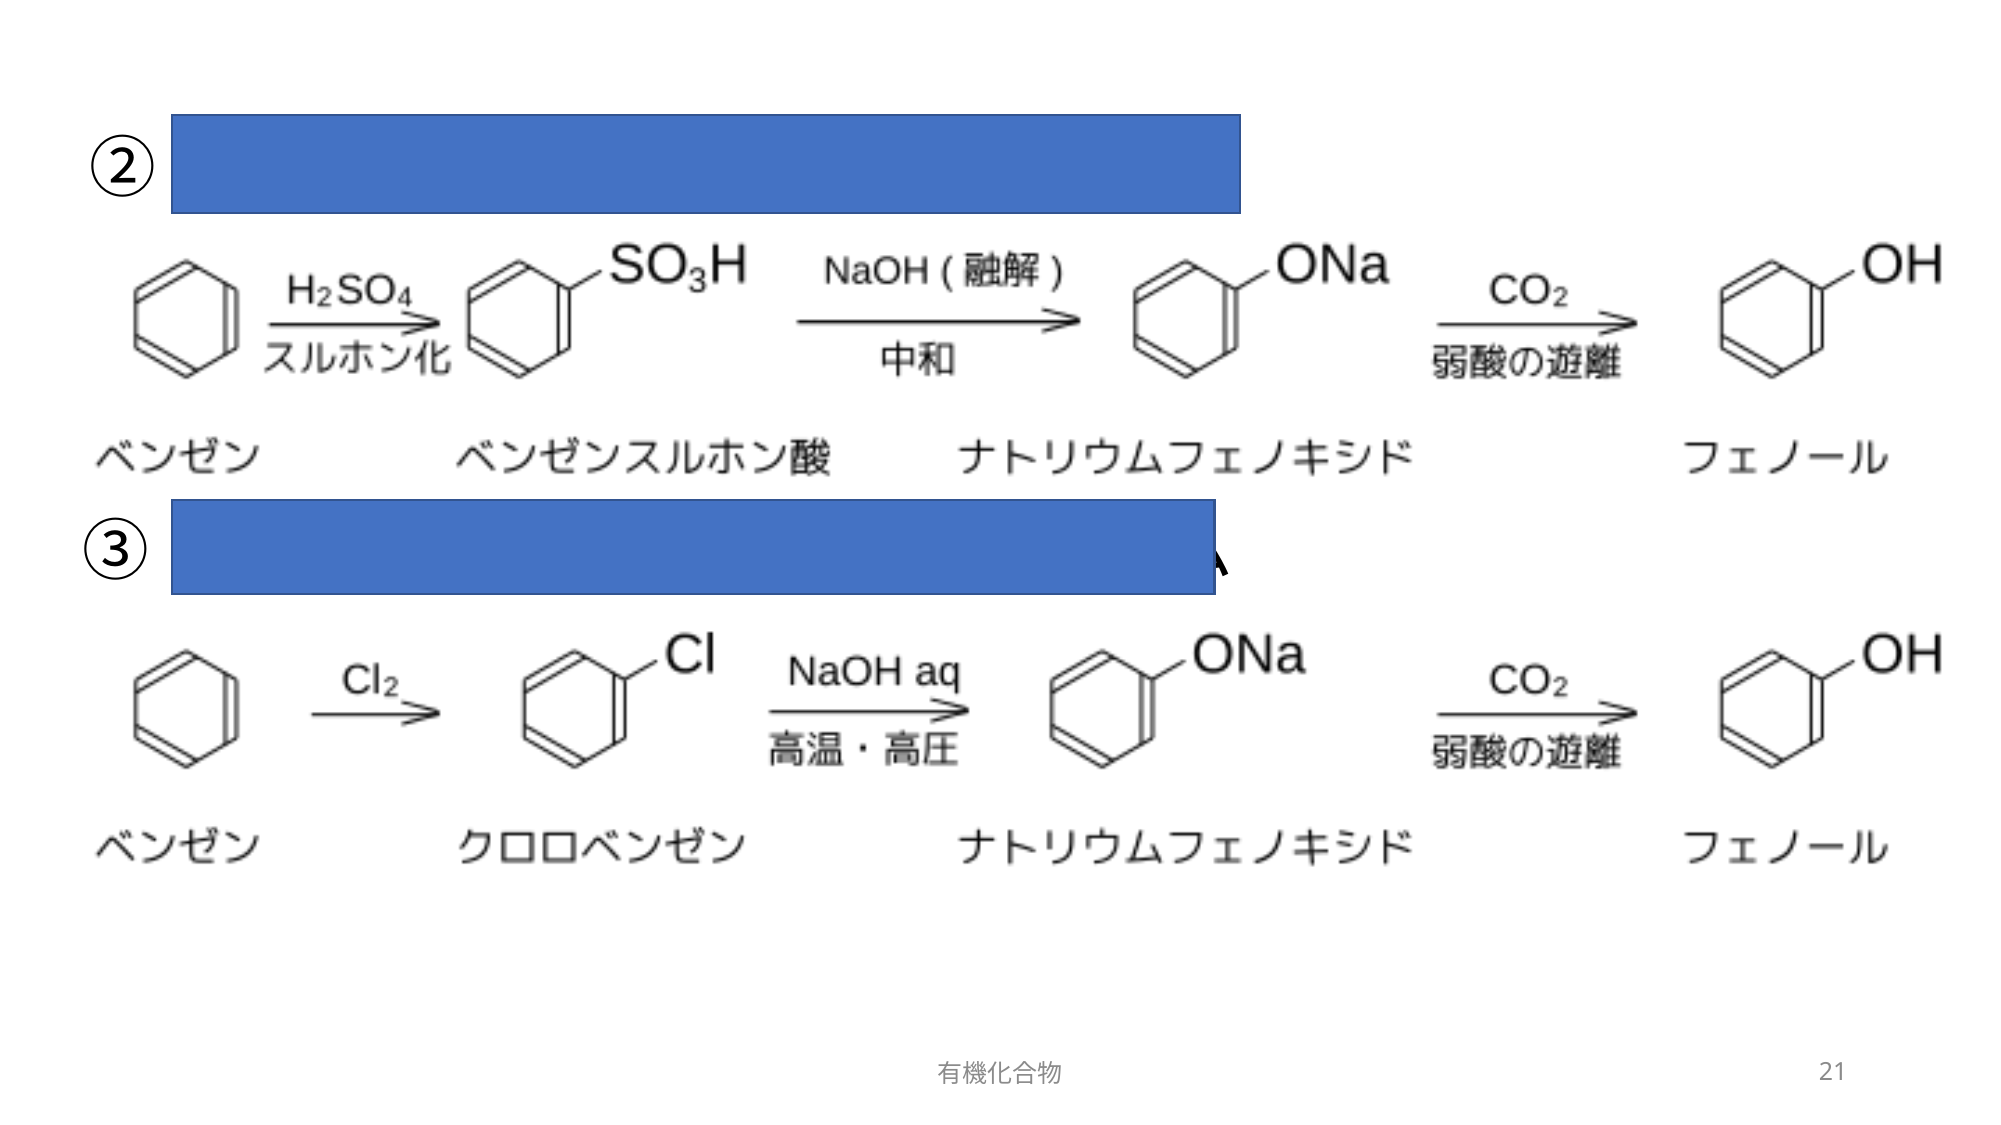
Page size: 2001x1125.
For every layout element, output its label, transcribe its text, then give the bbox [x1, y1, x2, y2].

slide_number 21 [1412, 1042, 1863, 1103]
text_box ②ベンゼンスルホン酸のアルカリ融解 [74, 117, 171, 165]
text_box ②ベンゼンスルホン酸のアルカリ融解 [1241, 117, 1251, 165]
text_box [171, 114, 1241, 165]
footer 有機化合物 [662, 1042, 1338, 1103]
picture [51, 165, 2000, 931]
